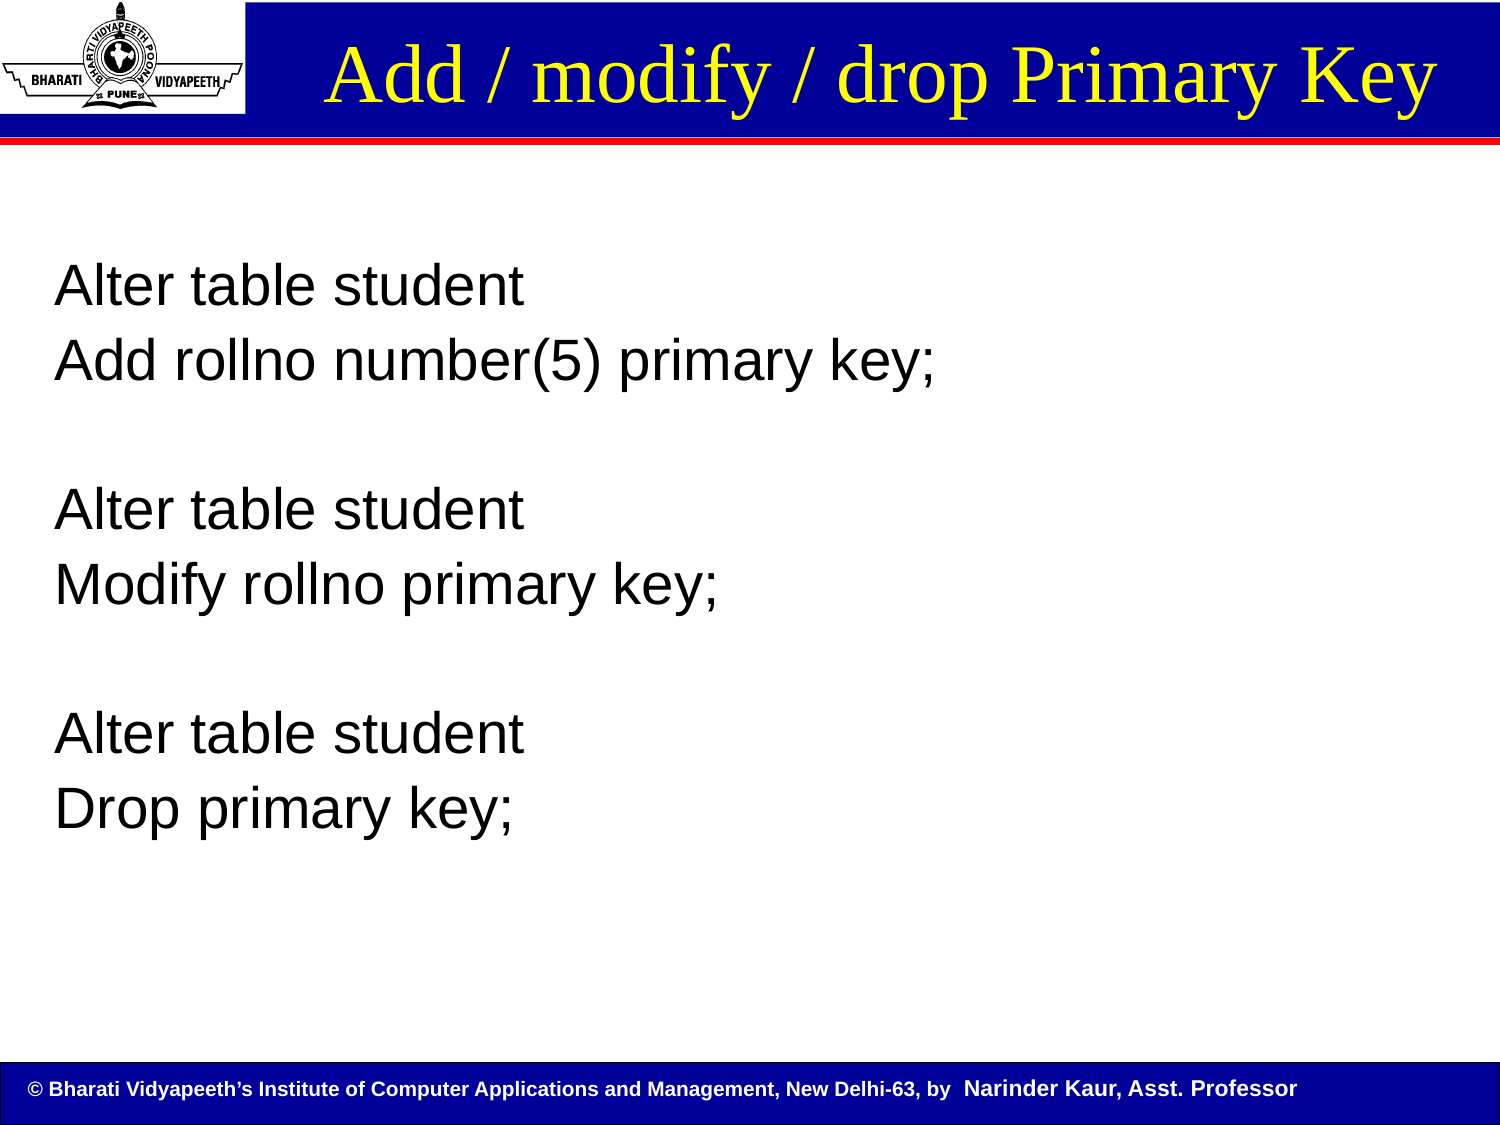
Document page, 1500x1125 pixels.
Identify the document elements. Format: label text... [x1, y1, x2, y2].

picture [2, 2, 243, 109]
list Alter table student Add rollno number(5) primary key; Alter table student Modify rollno primary key; Alter table student Drop primary key; [39, 166, 1469, 1024]
title Add / modify / drop Primary Key [262, 0, 1500, 138]
